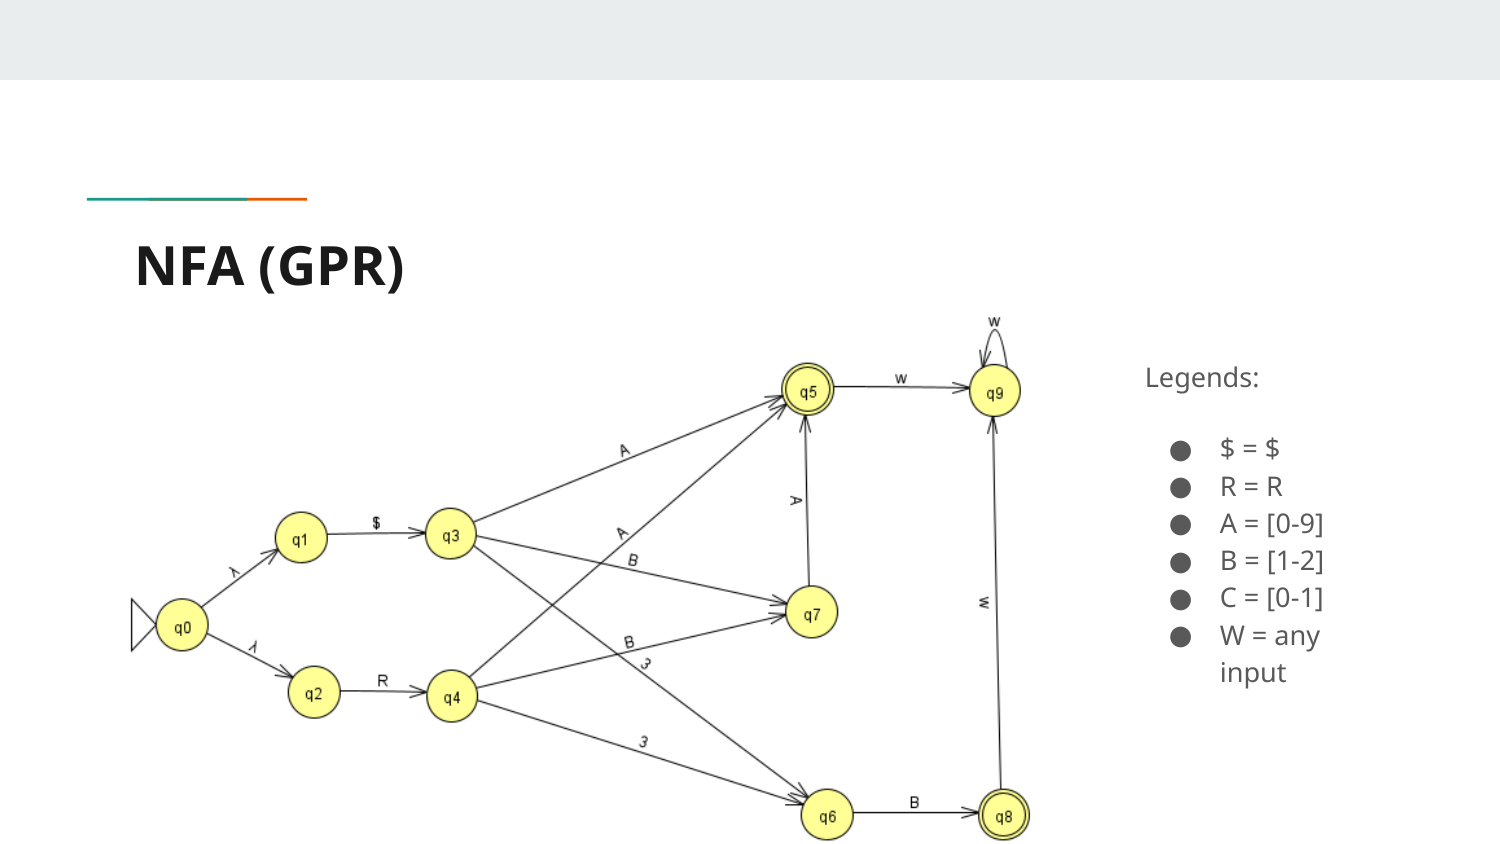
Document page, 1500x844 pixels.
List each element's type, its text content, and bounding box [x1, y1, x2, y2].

picture [119, 303, 1032, 844]
list Legends: $ = $ R = R A = [0-9] B = [1-2] C = [0-1] W = any input [1129, 341, 1381, 712]
title NFA (GPR) [119, 216, 1381, 305]
